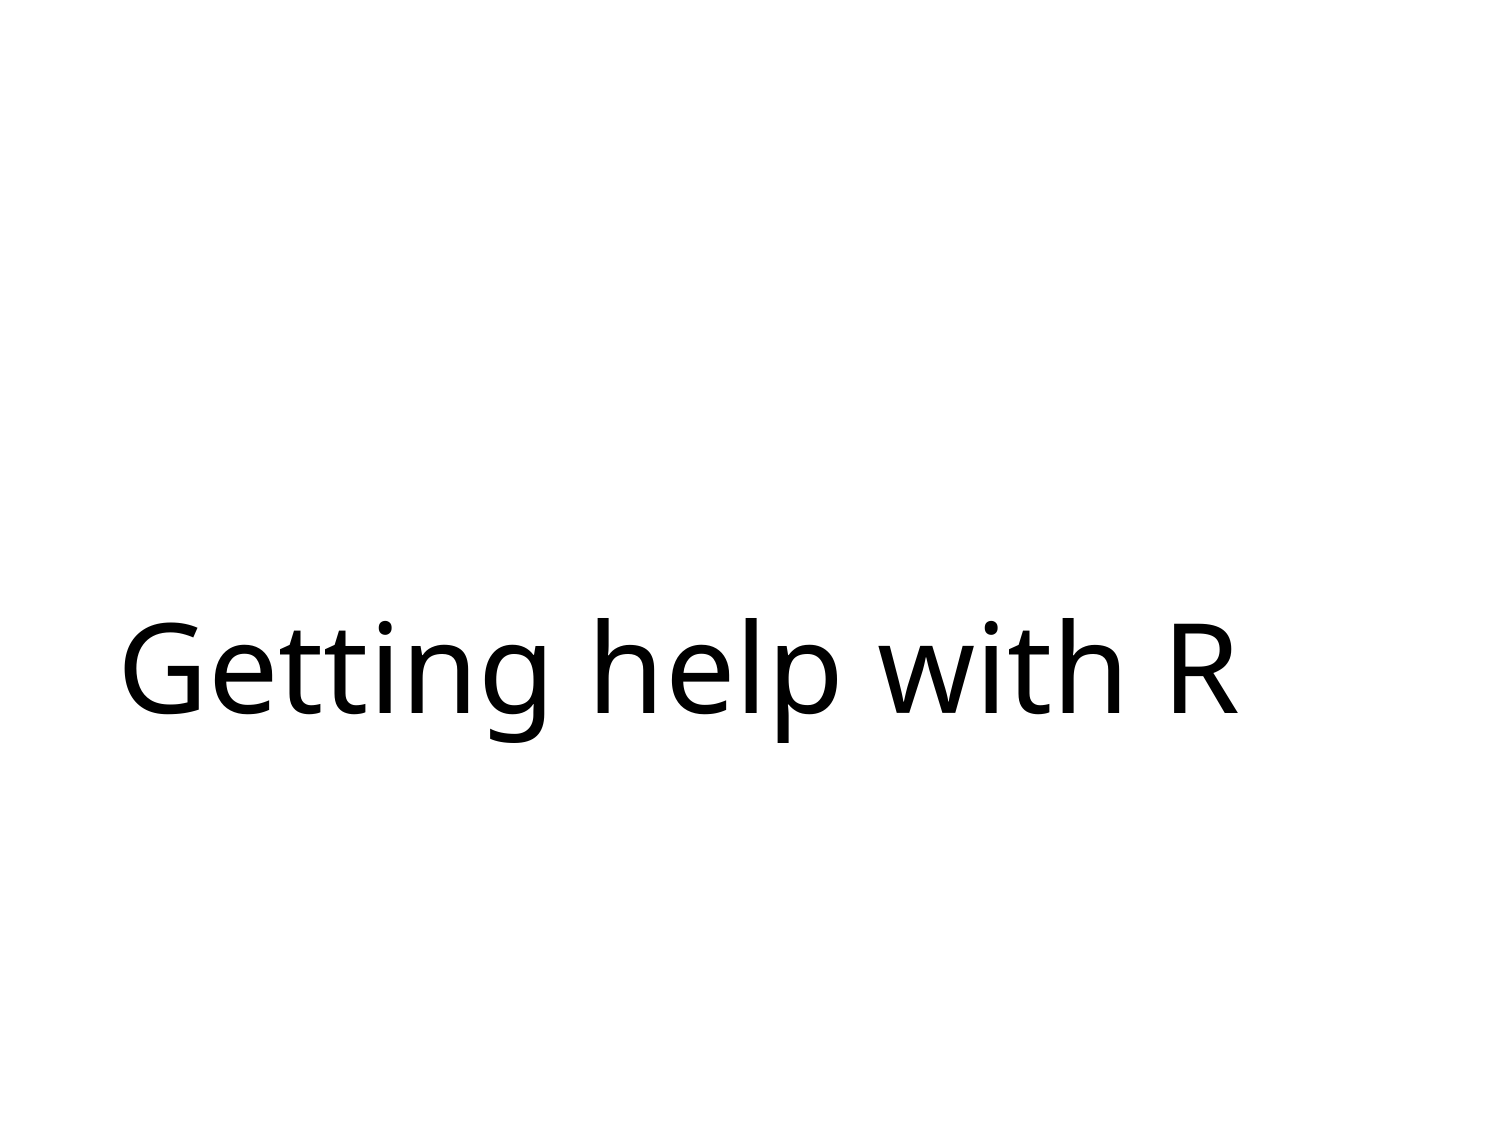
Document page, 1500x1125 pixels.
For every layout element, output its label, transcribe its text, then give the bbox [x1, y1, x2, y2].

title Getting help with R [102, 280, 1397, 749]
